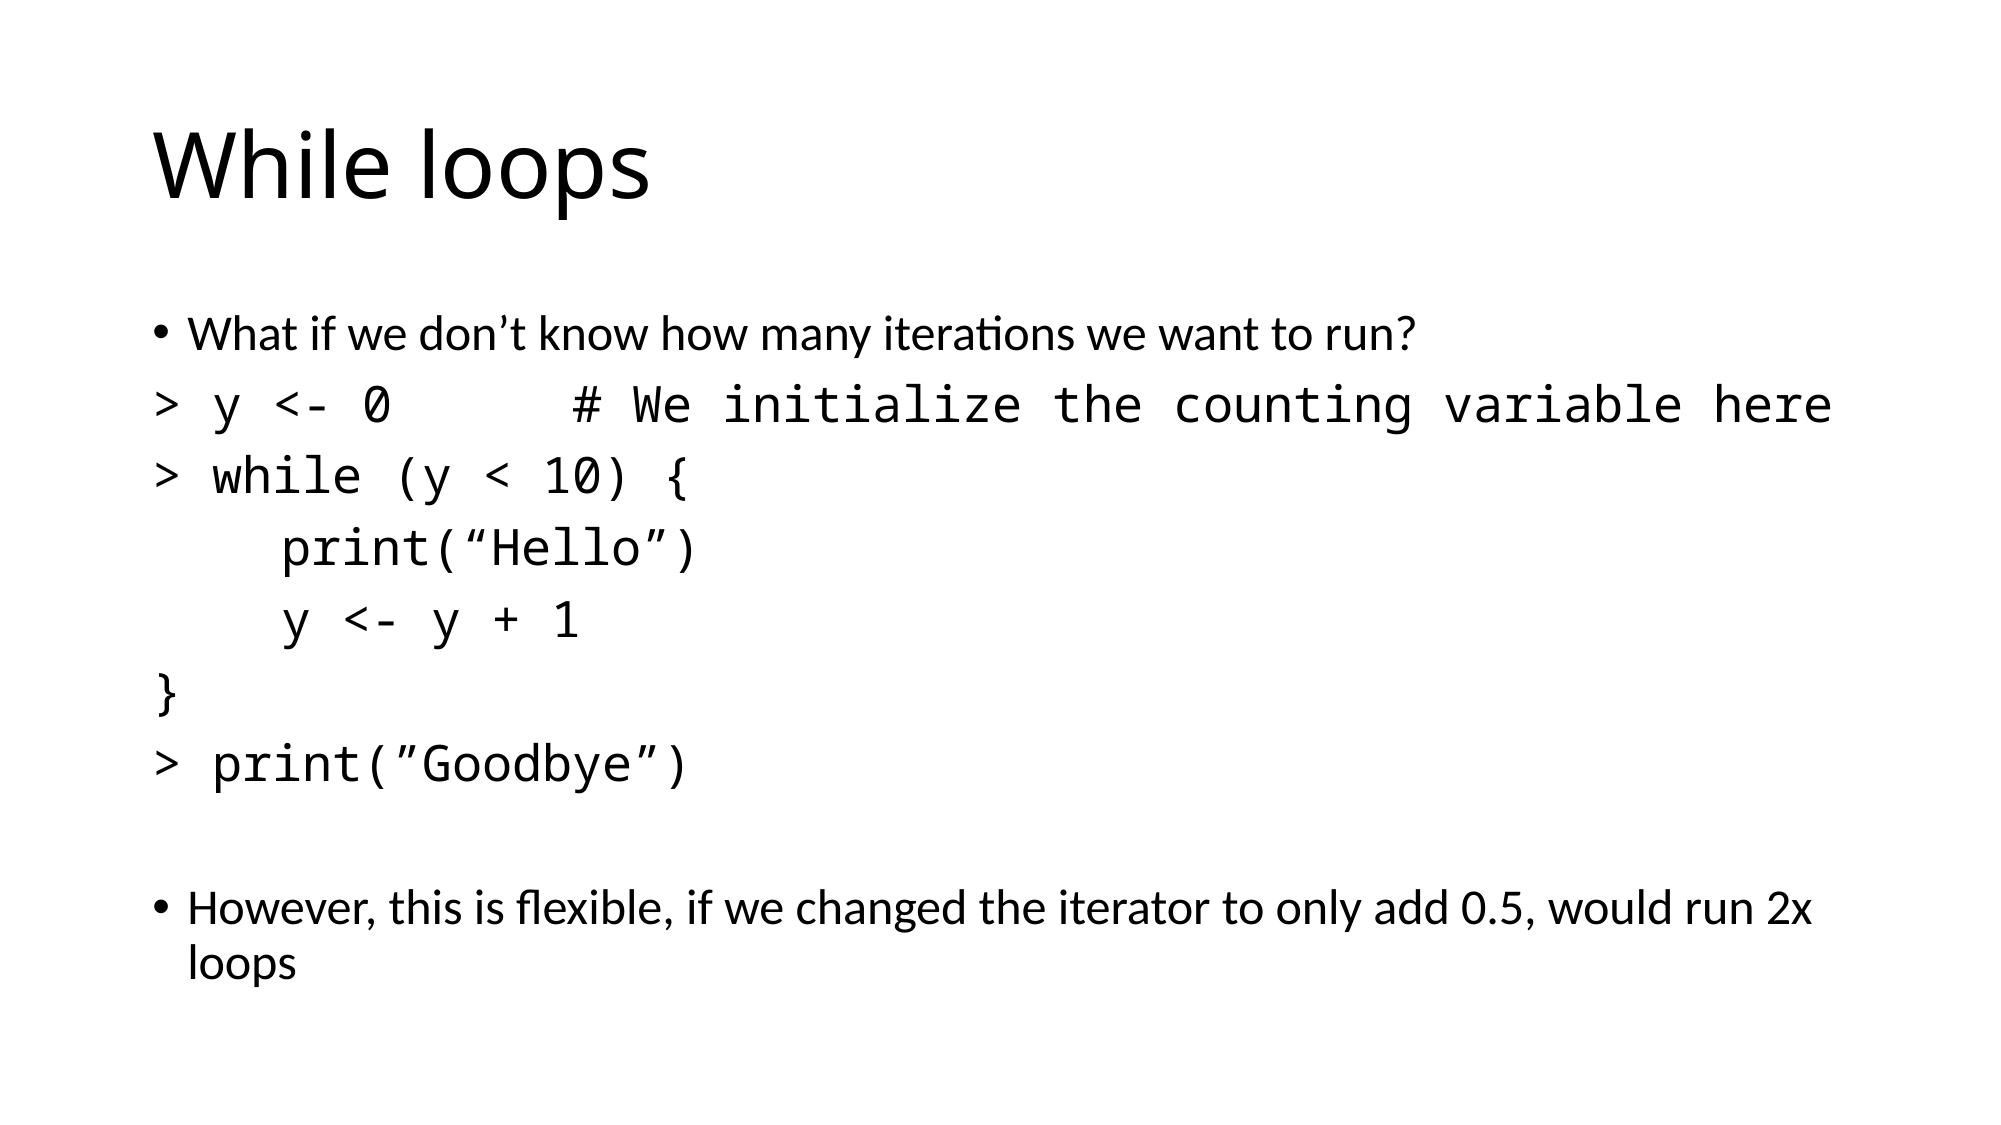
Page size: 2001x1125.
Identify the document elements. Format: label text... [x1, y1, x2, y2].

title While loops [137, 59, 1863, 278]
list What if we don’t know how many iterations we want to run? > y <- 0 # We initialize the counting variable here > while (y < 10) { print(“Hello”) y <- y + 1 } > print(”Goodbye”) However, this is flexible, if we changed the iterator to only add 0.5, would run 2x loops [137, 299, 1863, 1014]
